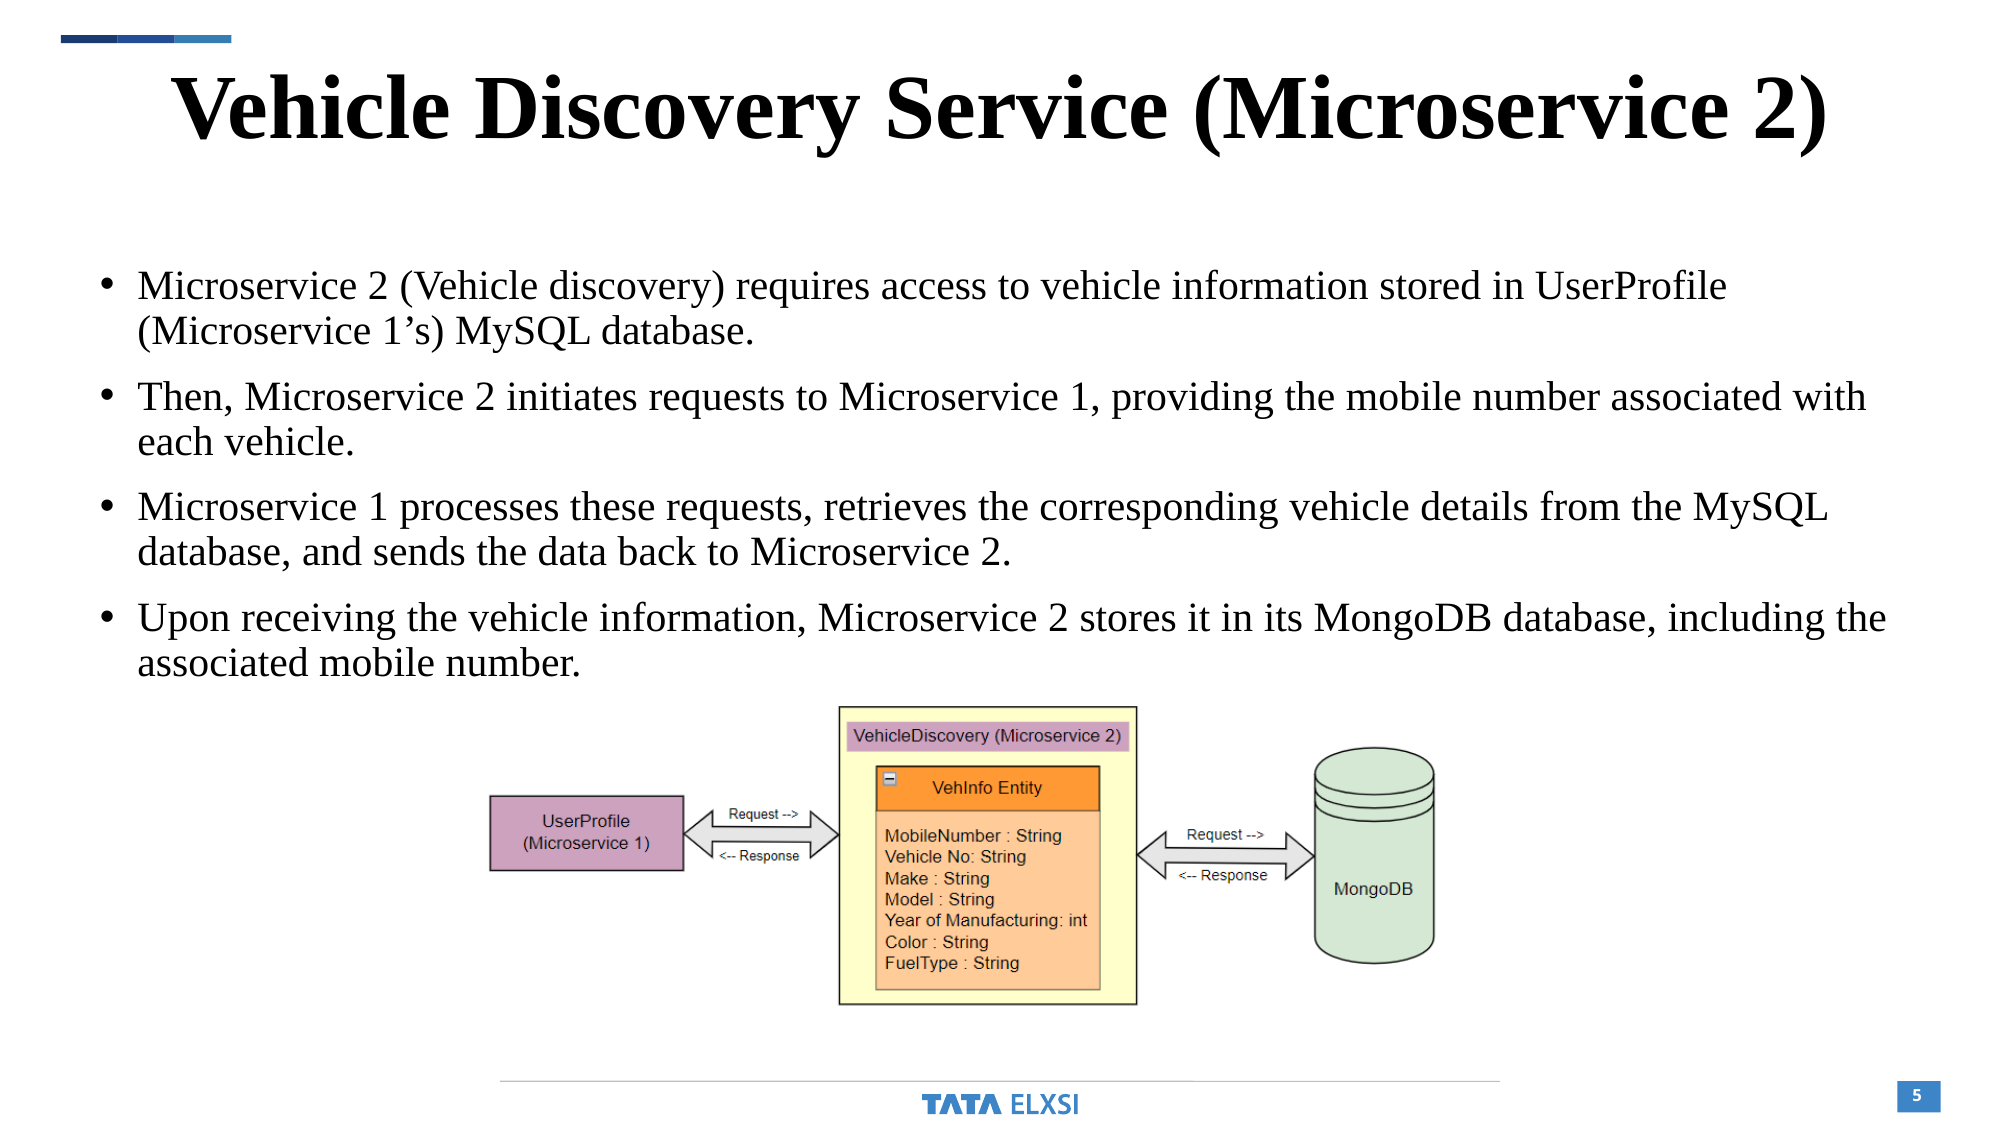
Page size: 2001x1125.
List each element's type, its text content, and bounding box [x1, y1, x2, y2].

picture [476, 679, 1524, 1017]
title Vehicle Discovery Service (Microservice 2) [60, 59, 1942, 266]
list Microservice 2 (Vehicle discovery) requires access to vehicle information stored in UserProfile (Microservice 1’s) MySQL database. Then, Microservice 2 initiates requests to Microservice 1, providing the mobile number associated with each vehicle. Microservice 1 processes these requests, retrieves the corresponding vehicle details from the MySQL database, and sends the data back to Microservice 2. Upon receiving the vehicle information, Microservice 2 stores it in its MongoDB database, including the associated mobile number. [99, 263, 1900, 916]
